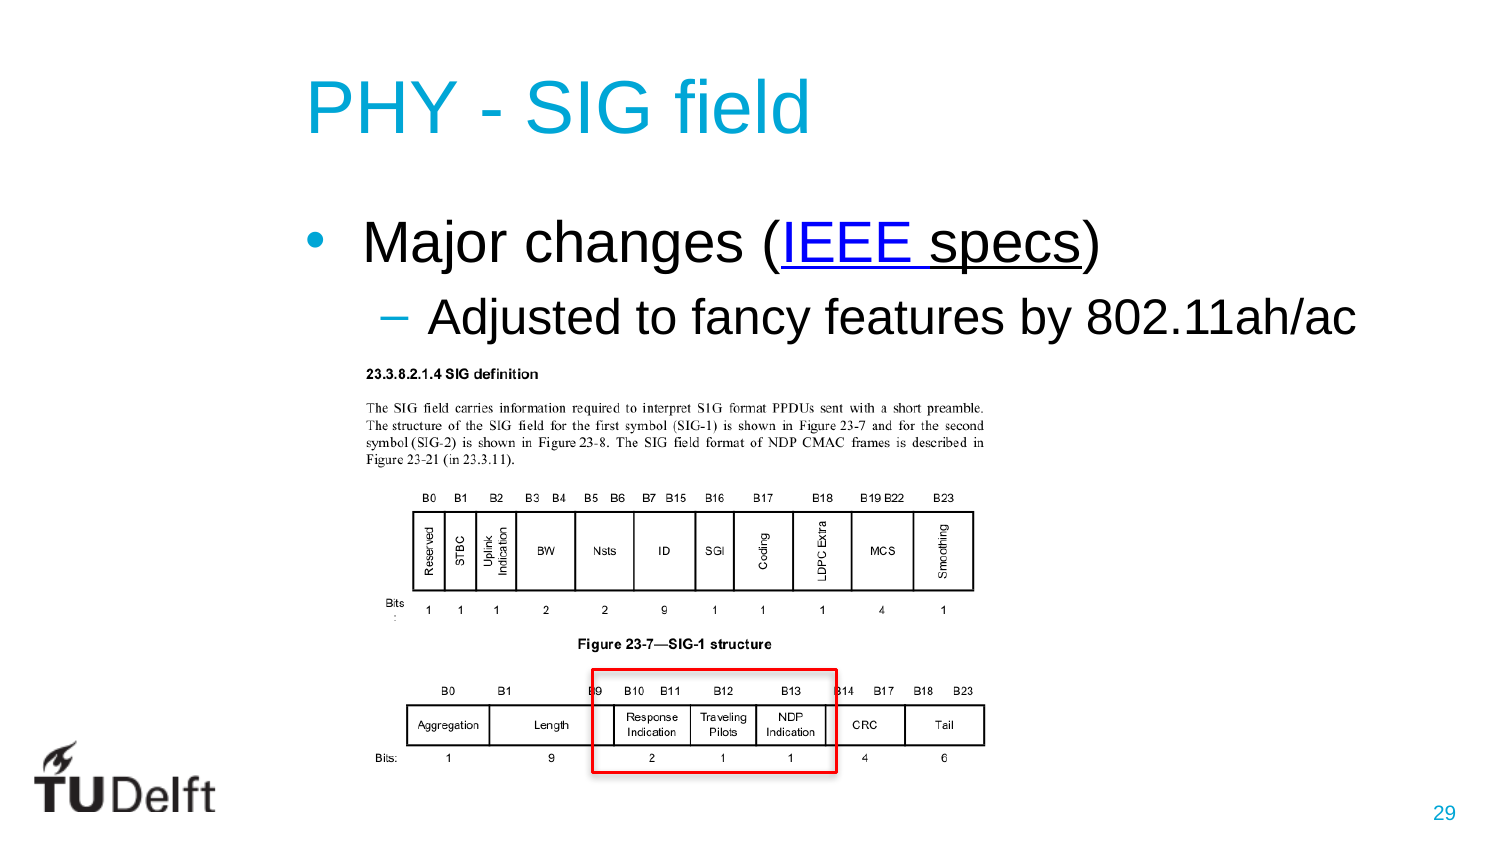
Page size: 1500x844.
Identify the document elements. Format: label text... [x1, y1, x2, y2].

title PHY - SIG field [290, 33, 1454, 175]
picture [354, 356, 1011, 773]
list Major changes (IEEE specs) Adjusted to fancy features by 802.11ah/ac [290, 196, 1454, 790]
